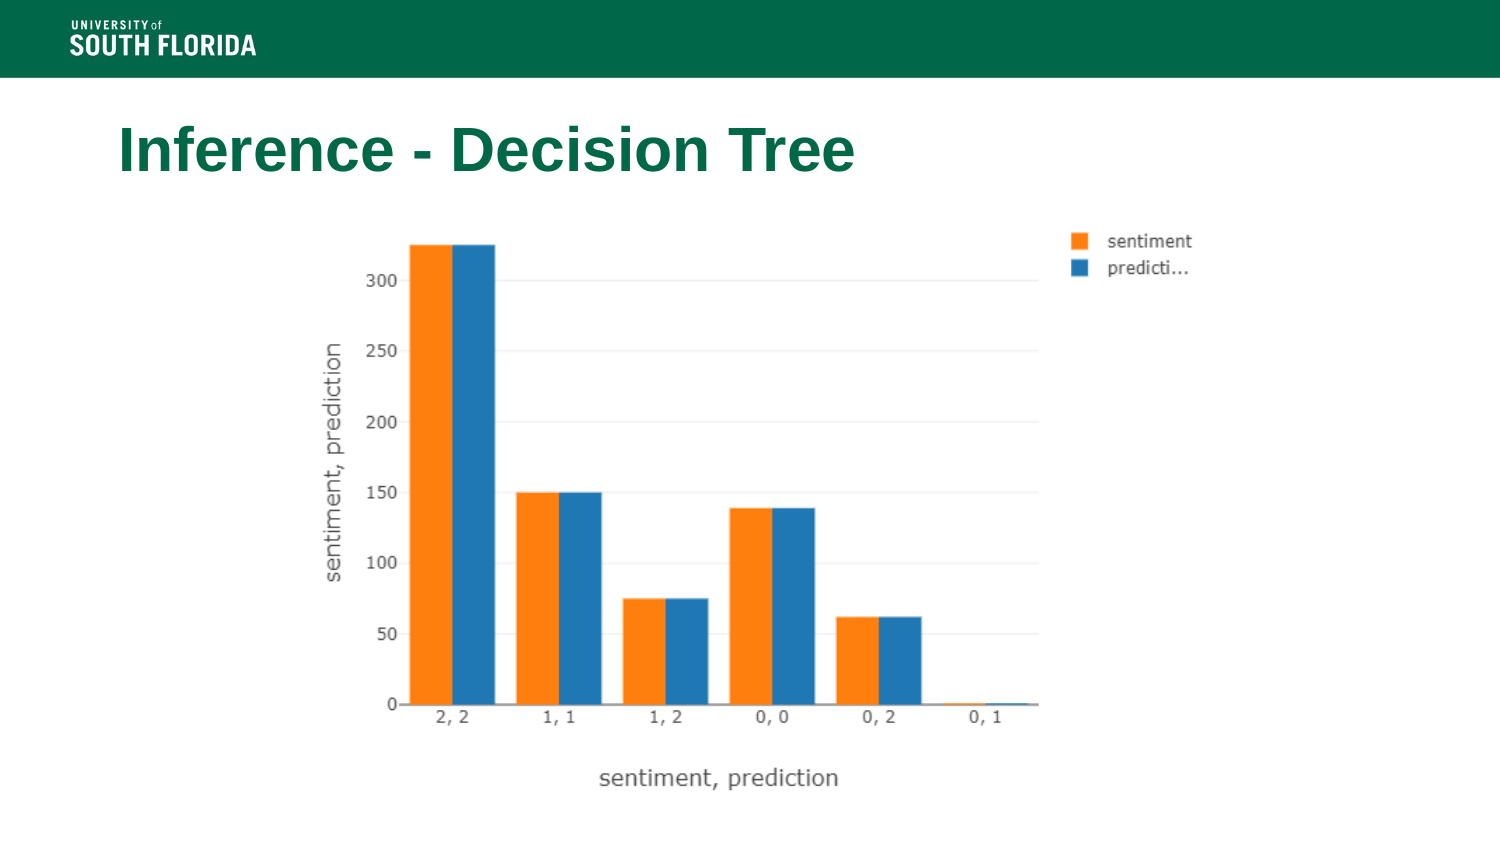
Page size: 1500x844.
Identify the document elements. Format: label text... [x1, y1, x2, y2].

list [287, 186, 1213, 817]
picture [0, 0, 1500, 844]
title Inference - Decision Tree [103, 94, 1397, 208]
